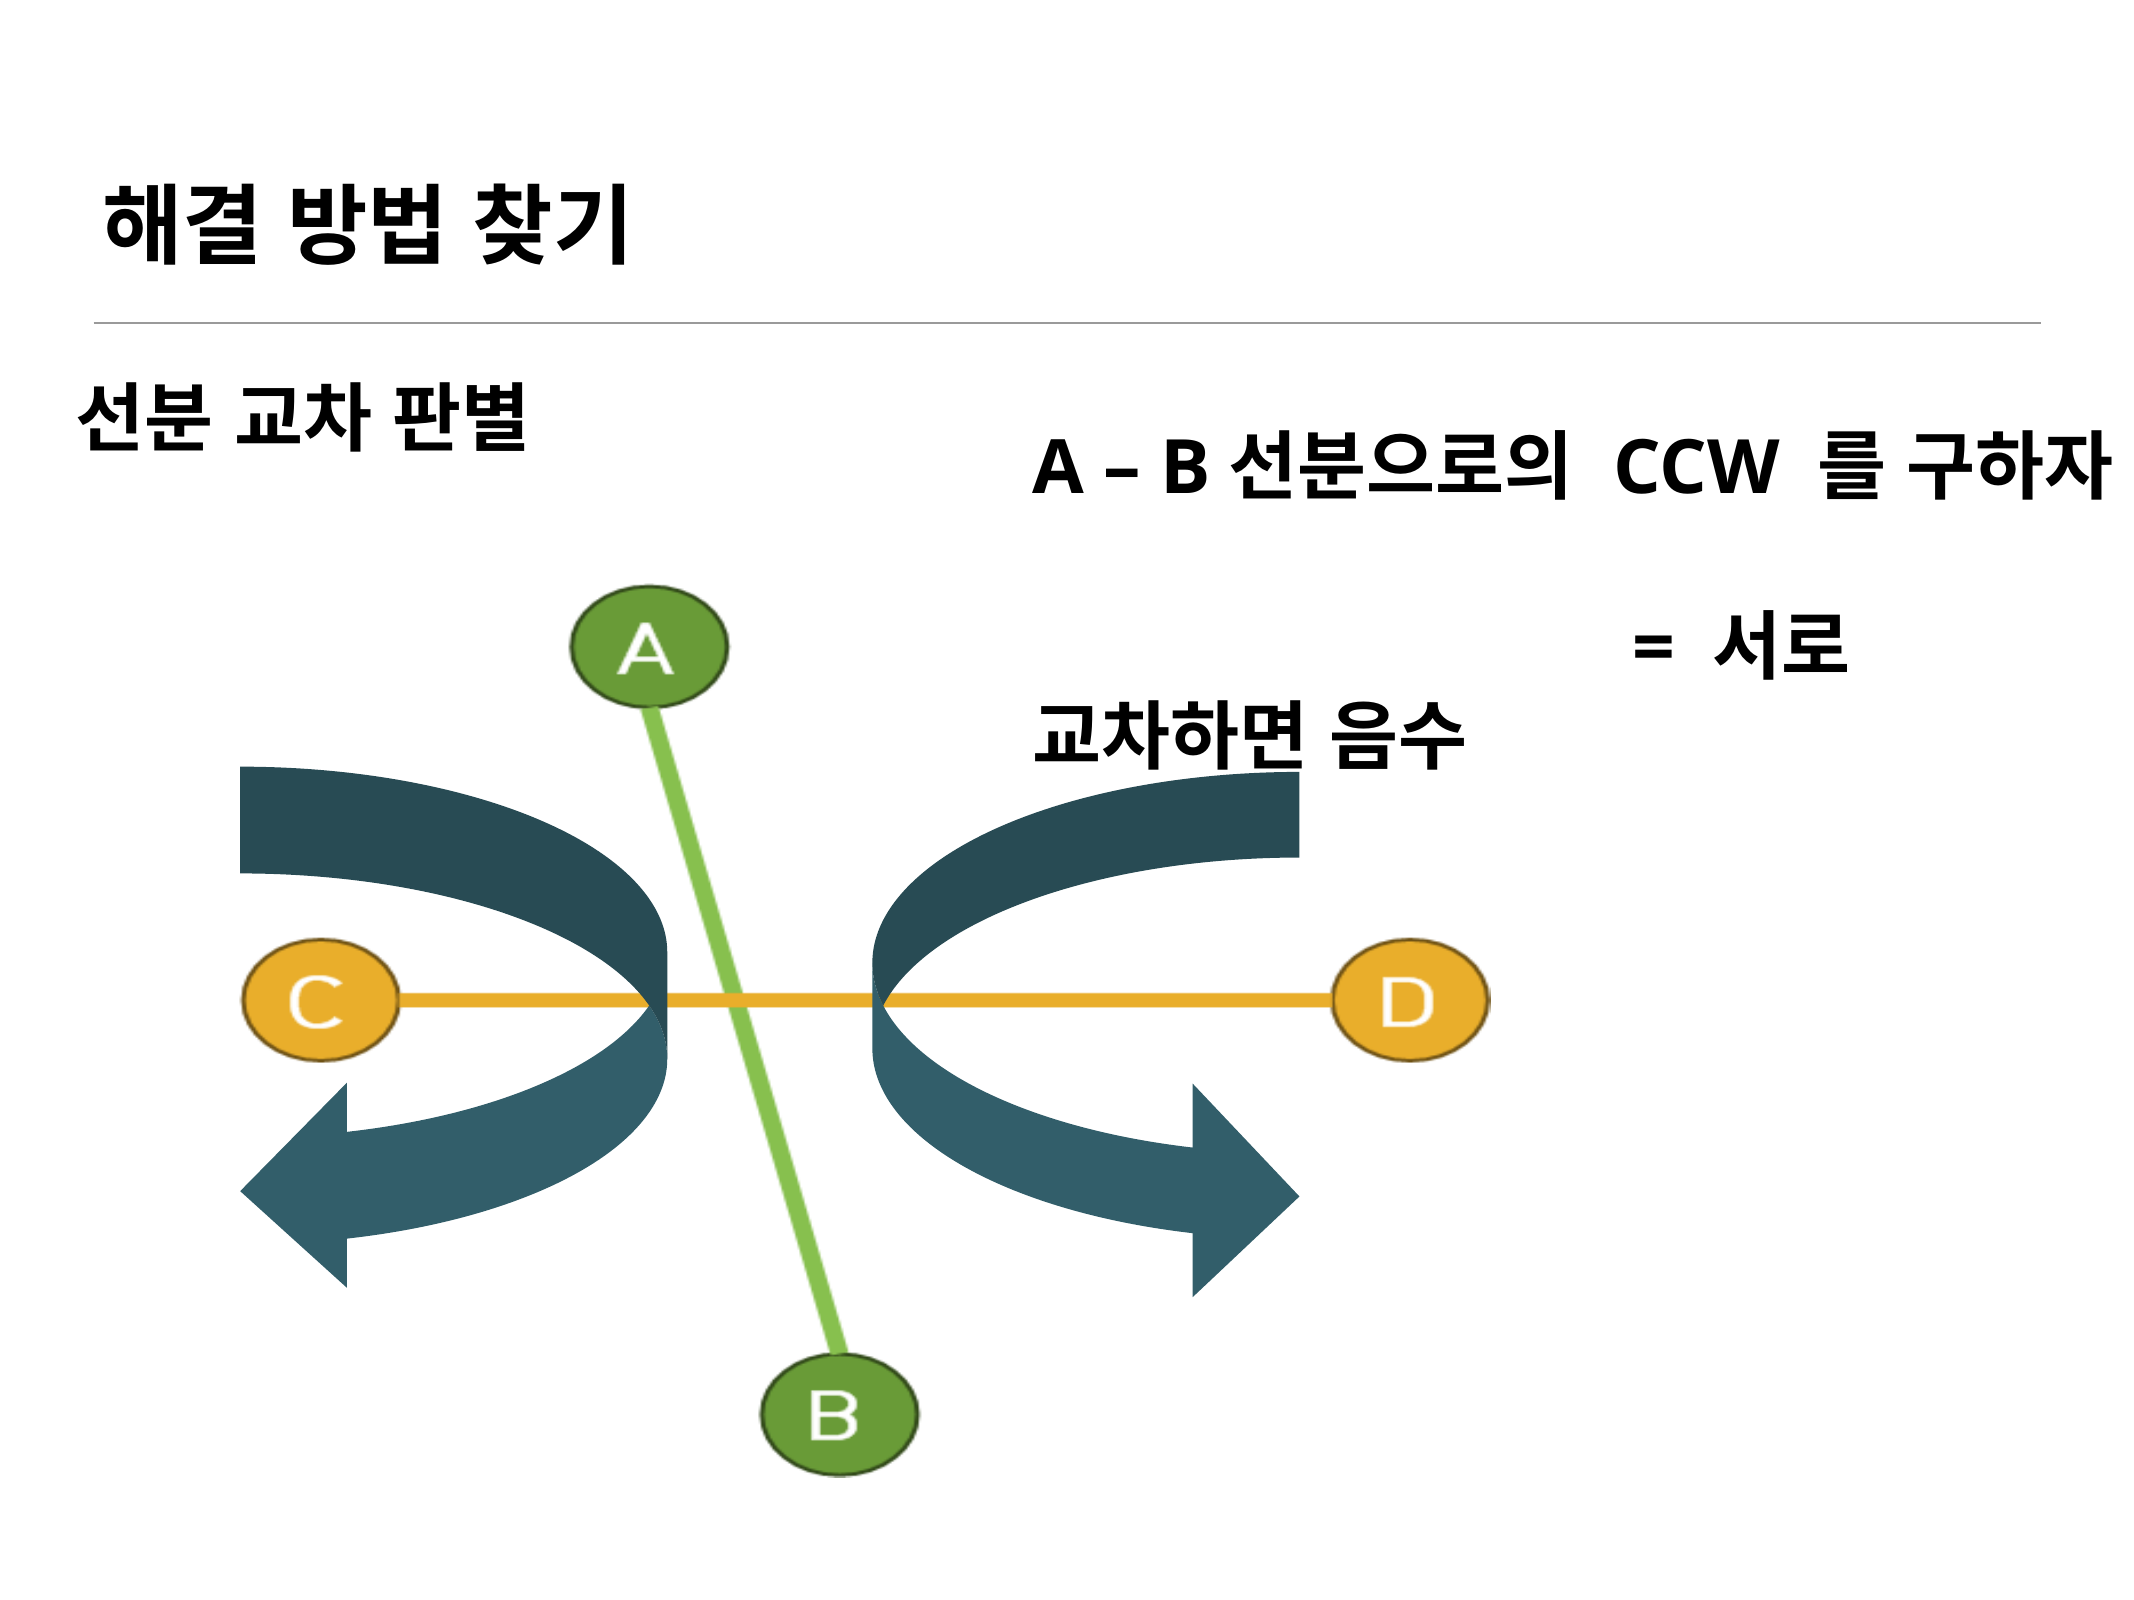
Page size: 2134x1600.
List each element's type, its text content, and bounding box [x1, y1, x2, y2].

text_box A – B선분으로의 CCW 를 구하자 = 서로 교차하면 음수 [1024, 409, 2134, 787]
picture [237, 582, 1491, 1479]
title 해결 방법 찾기 [93, 53, 2041, 284]
text_box 선분 교차 판별 [66, 361, 1320, 469]
